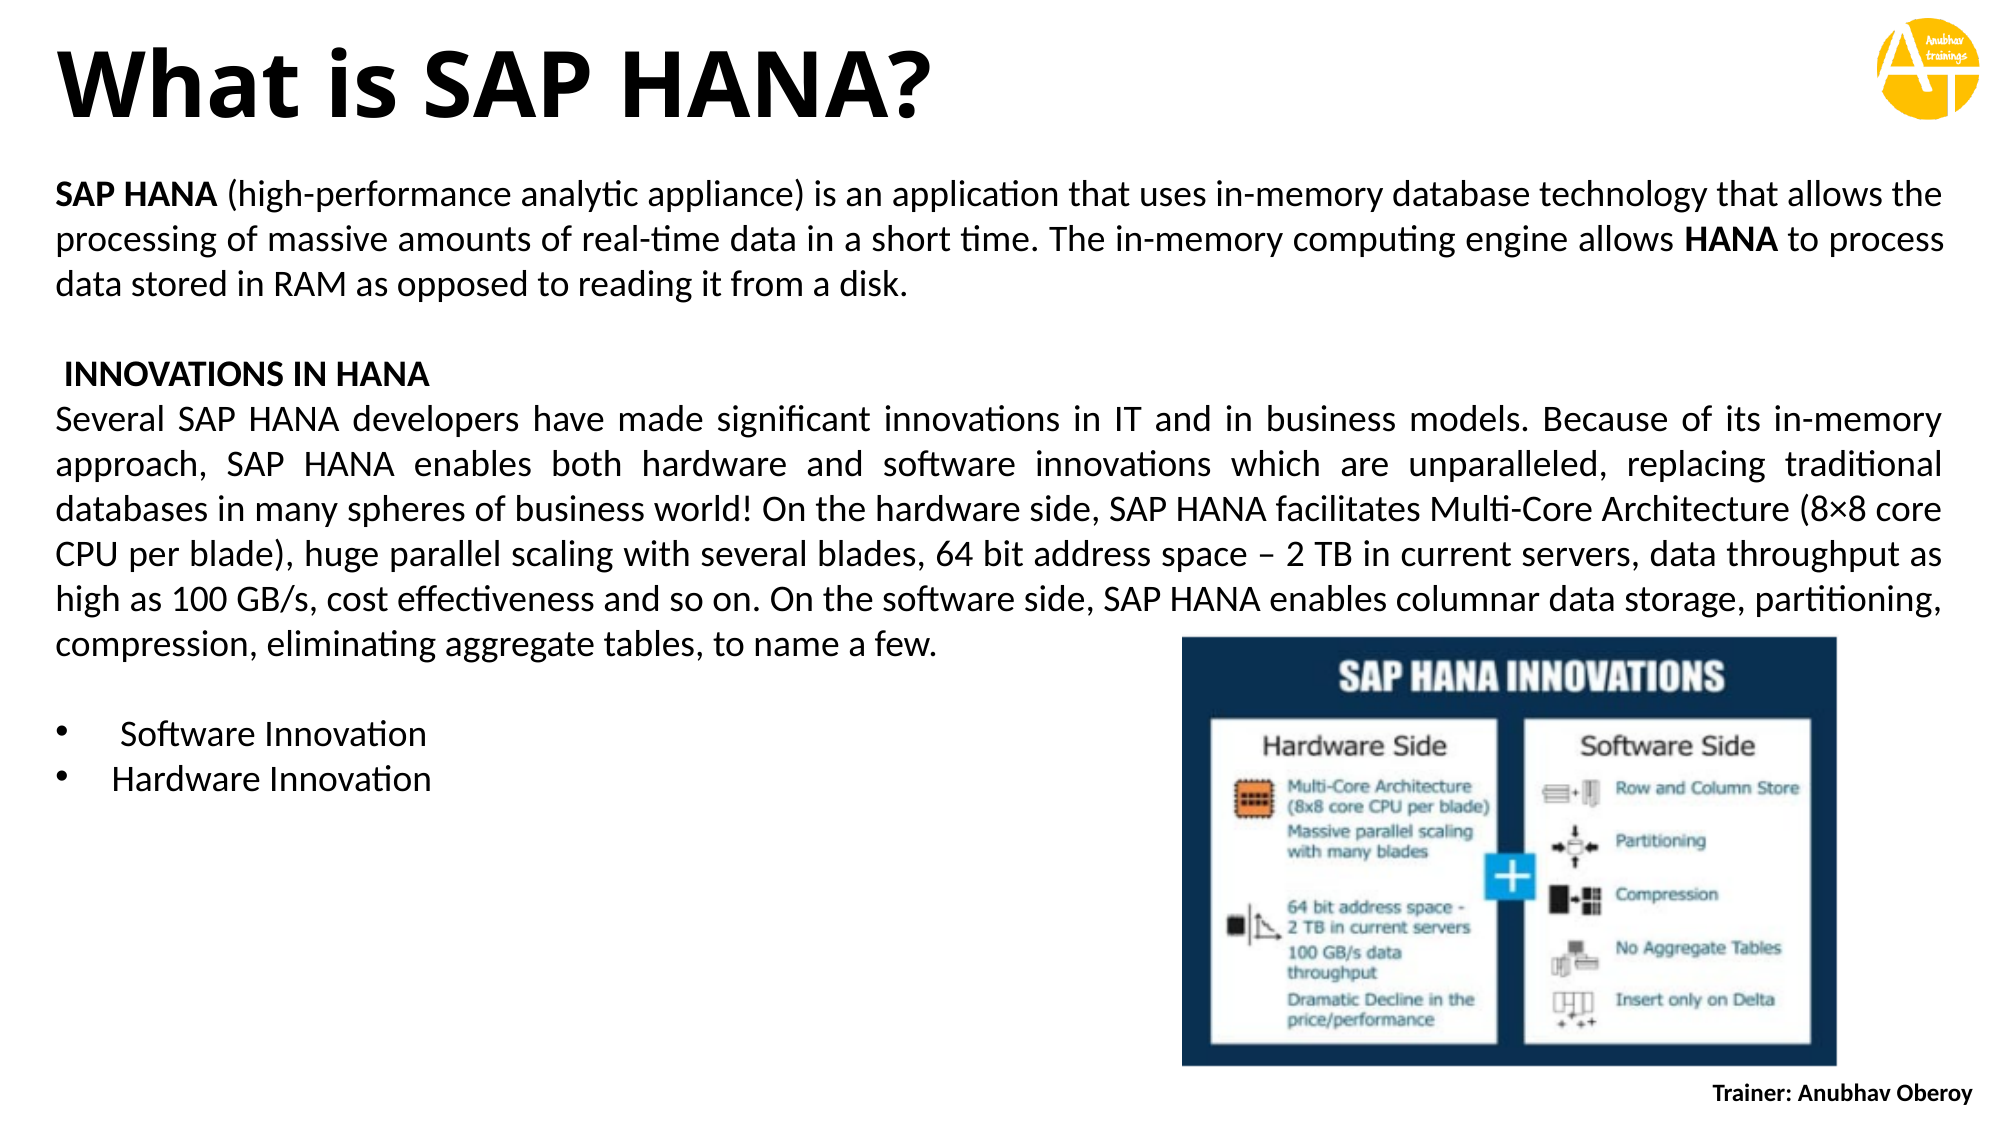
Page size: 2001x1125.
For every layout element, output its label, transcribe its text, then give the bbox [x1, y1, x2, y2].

text_box What is SAP HANA? [42, 30, 1896, 148]
footer Trainer: Anubhav Oberoy [1660, 1074, 2000, 1108]
text_box SAP HANA (high-performance analytic appliance) is an application that uses in-memory database technology that allows the processing of massive amounts of real-time data in a short time. The in-memory computing engine allows HANA to process data stored in RAM as opposed to reading it from a disk. INNOVATIONS IN HANA Several SAP HANA developers have made significant innovations in IT and in business models. Because of its in-memory approach, SAP HANA enables both hardware and software innovations which are unparalleled, replacing traditional databases in many spheres of business world! On the hardware side, SAP HANA facilitates Multi-Core Architecture (8×8 core CPU per blade), huge parallel scaling with several blades, 64 bit address space – 2 TB in current servers, data throughput as high as 100 GB/s, cost effectiveness and so on. On the software side, SAP HANA enables columnar data storage, partitioning, compression, eliminating aggregate tables, to name a few. Software Innovation Hardware Innovation [40, 161, 1960, 851]
picture [1182, 634, 1839, 1068]
picture [1866, 11, 1985, 128]
